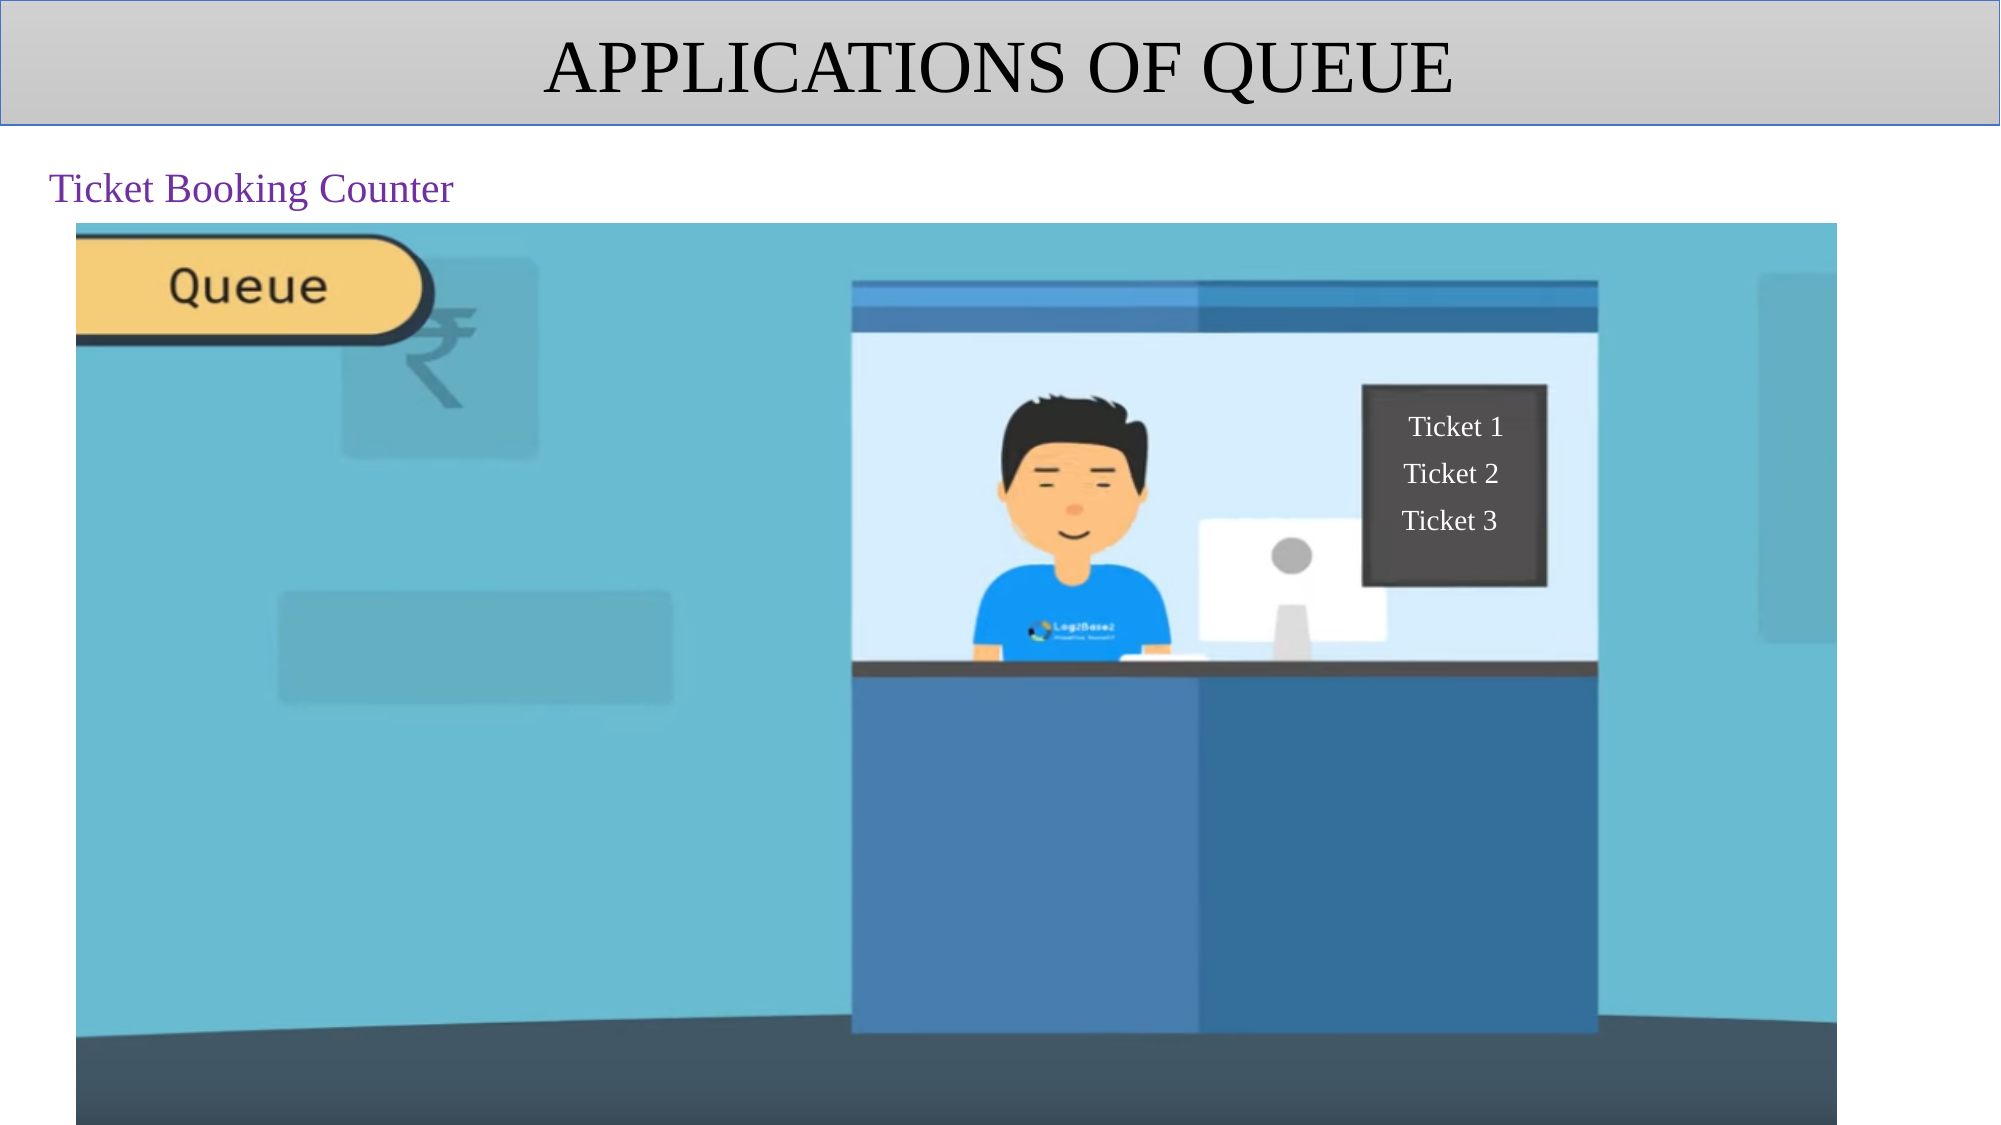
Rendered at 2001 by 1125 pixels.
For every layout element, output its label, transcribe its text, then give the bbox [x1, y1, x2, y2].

picture [76, 223, 1837, 1125]
text_box Ticket Booking Counter [33, 153, 484, 219]
text_box APPLICATIONS OF QUEUE [0, 0, 2000, 126]
